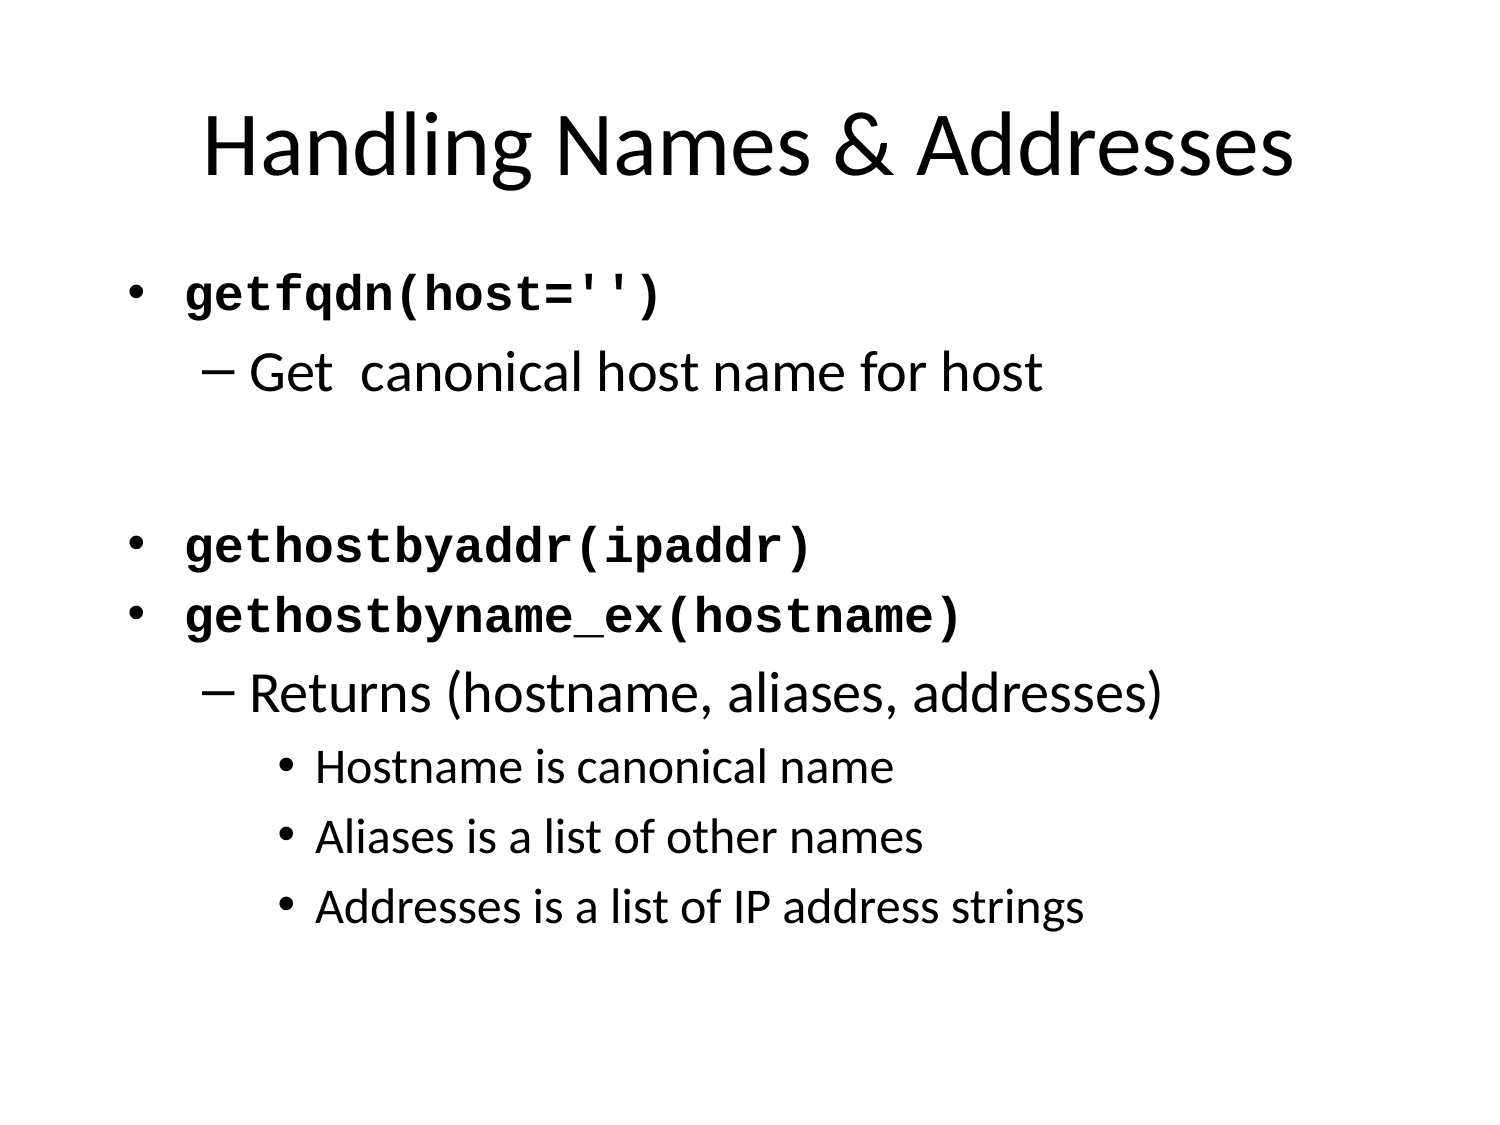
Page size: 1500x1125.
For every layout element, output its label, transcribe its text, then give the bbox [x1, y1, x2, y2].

list getfqdn(host='') Get canonical host name for host gethostbyaddr(ipaddr) gethostbyname_ex(hostname) Returns (hostname, aliases, addresses) Hostname is canonical name Aliases is a list of other names Addresses is a list of IP address strings [112, 253, 1388, 950]
title Handling Names & Addresses [75, 45, 1425, 233]
